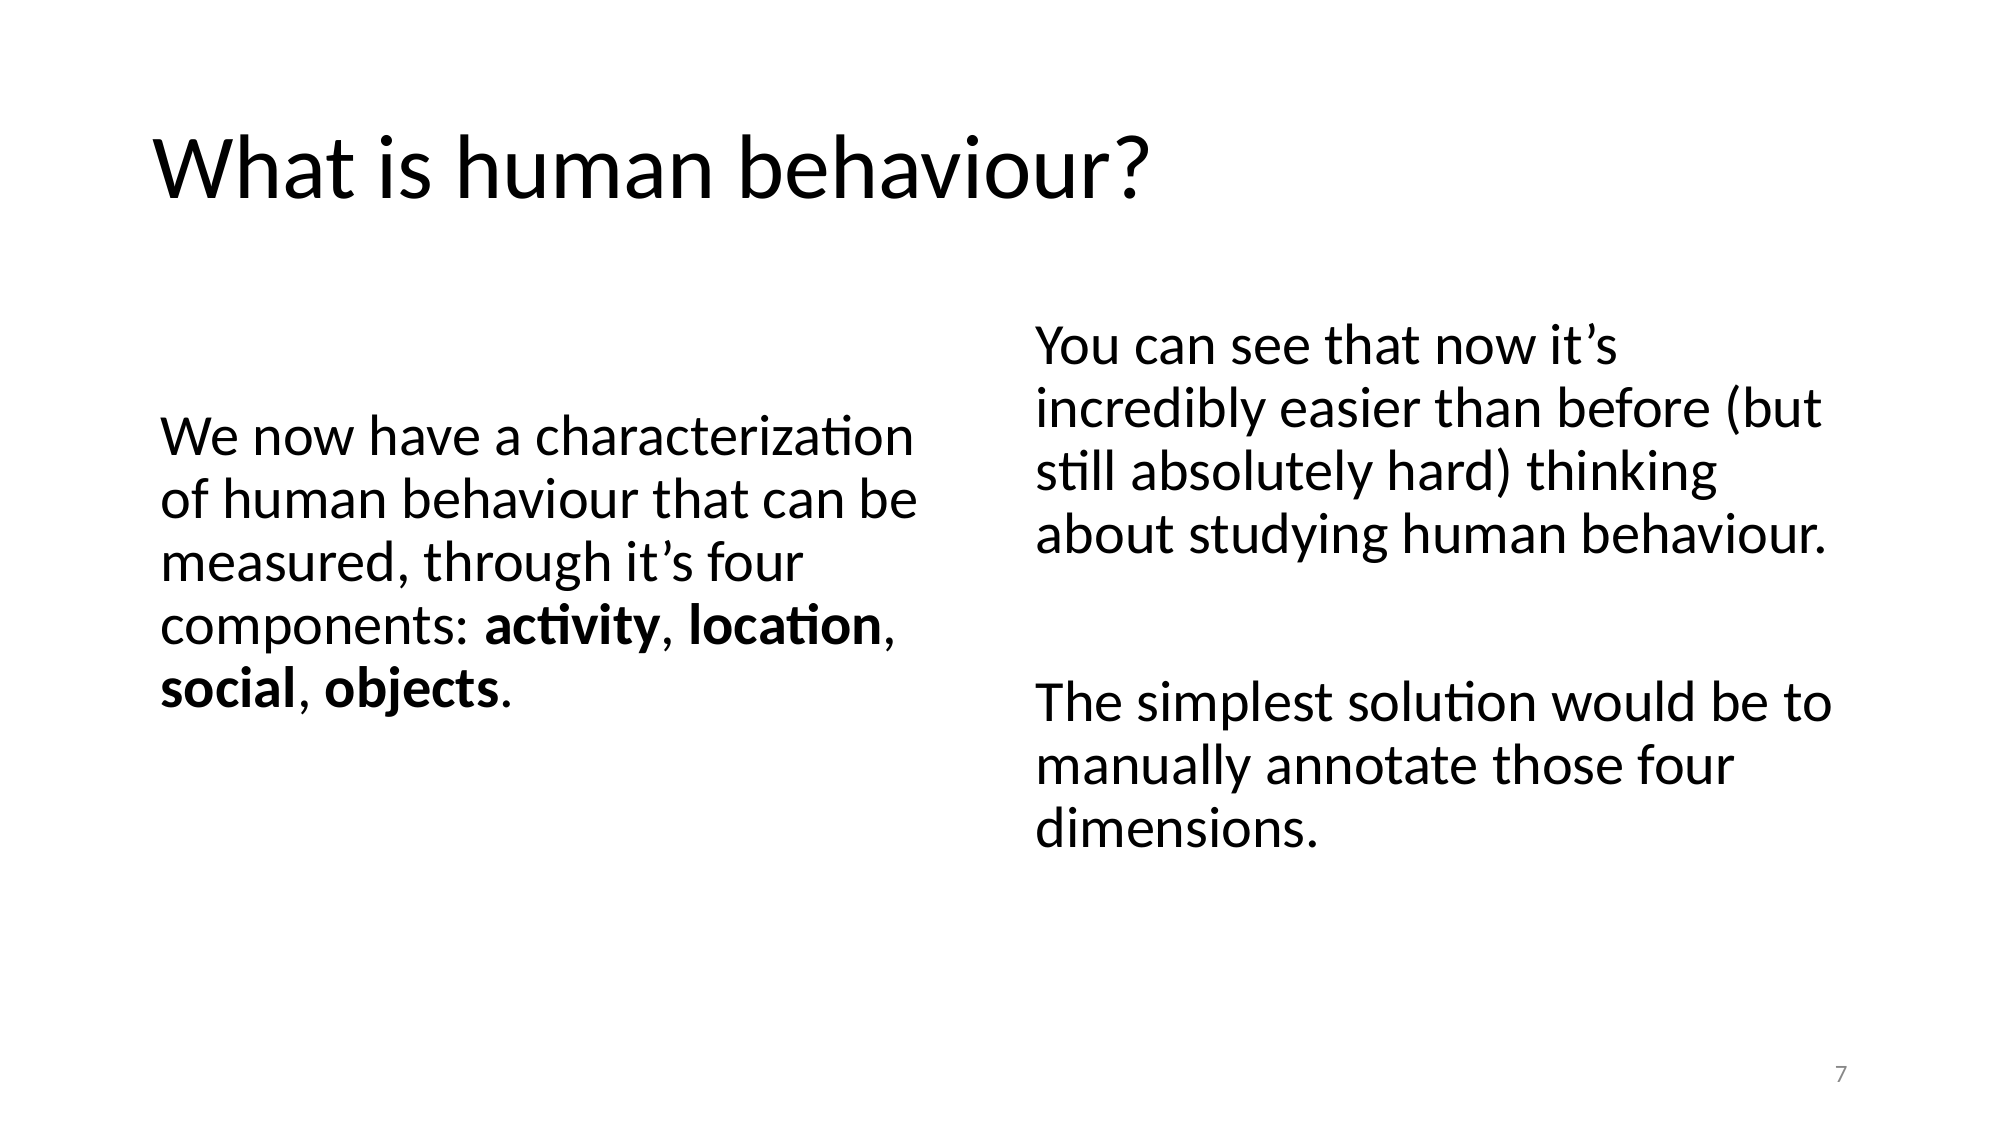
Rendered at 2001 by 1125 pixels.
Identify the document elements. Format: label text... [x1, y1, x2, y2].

list You can see that now it’s incredibly easier than before (but still absolutely hard) thinking about studying human behaviour. The simplest solution would be to manually annotate those four dimensions. [1012, 299, 1863, 1014]
list We now have a characterization of human behaviour that can be measured, through it’s four components: activity, location, social, objects. [137, 299, 988, 1014]
slide_number 7 [1412, 1042, 1863, 1103]
title What is human behaviour? [137, 59, 1863, 278]
